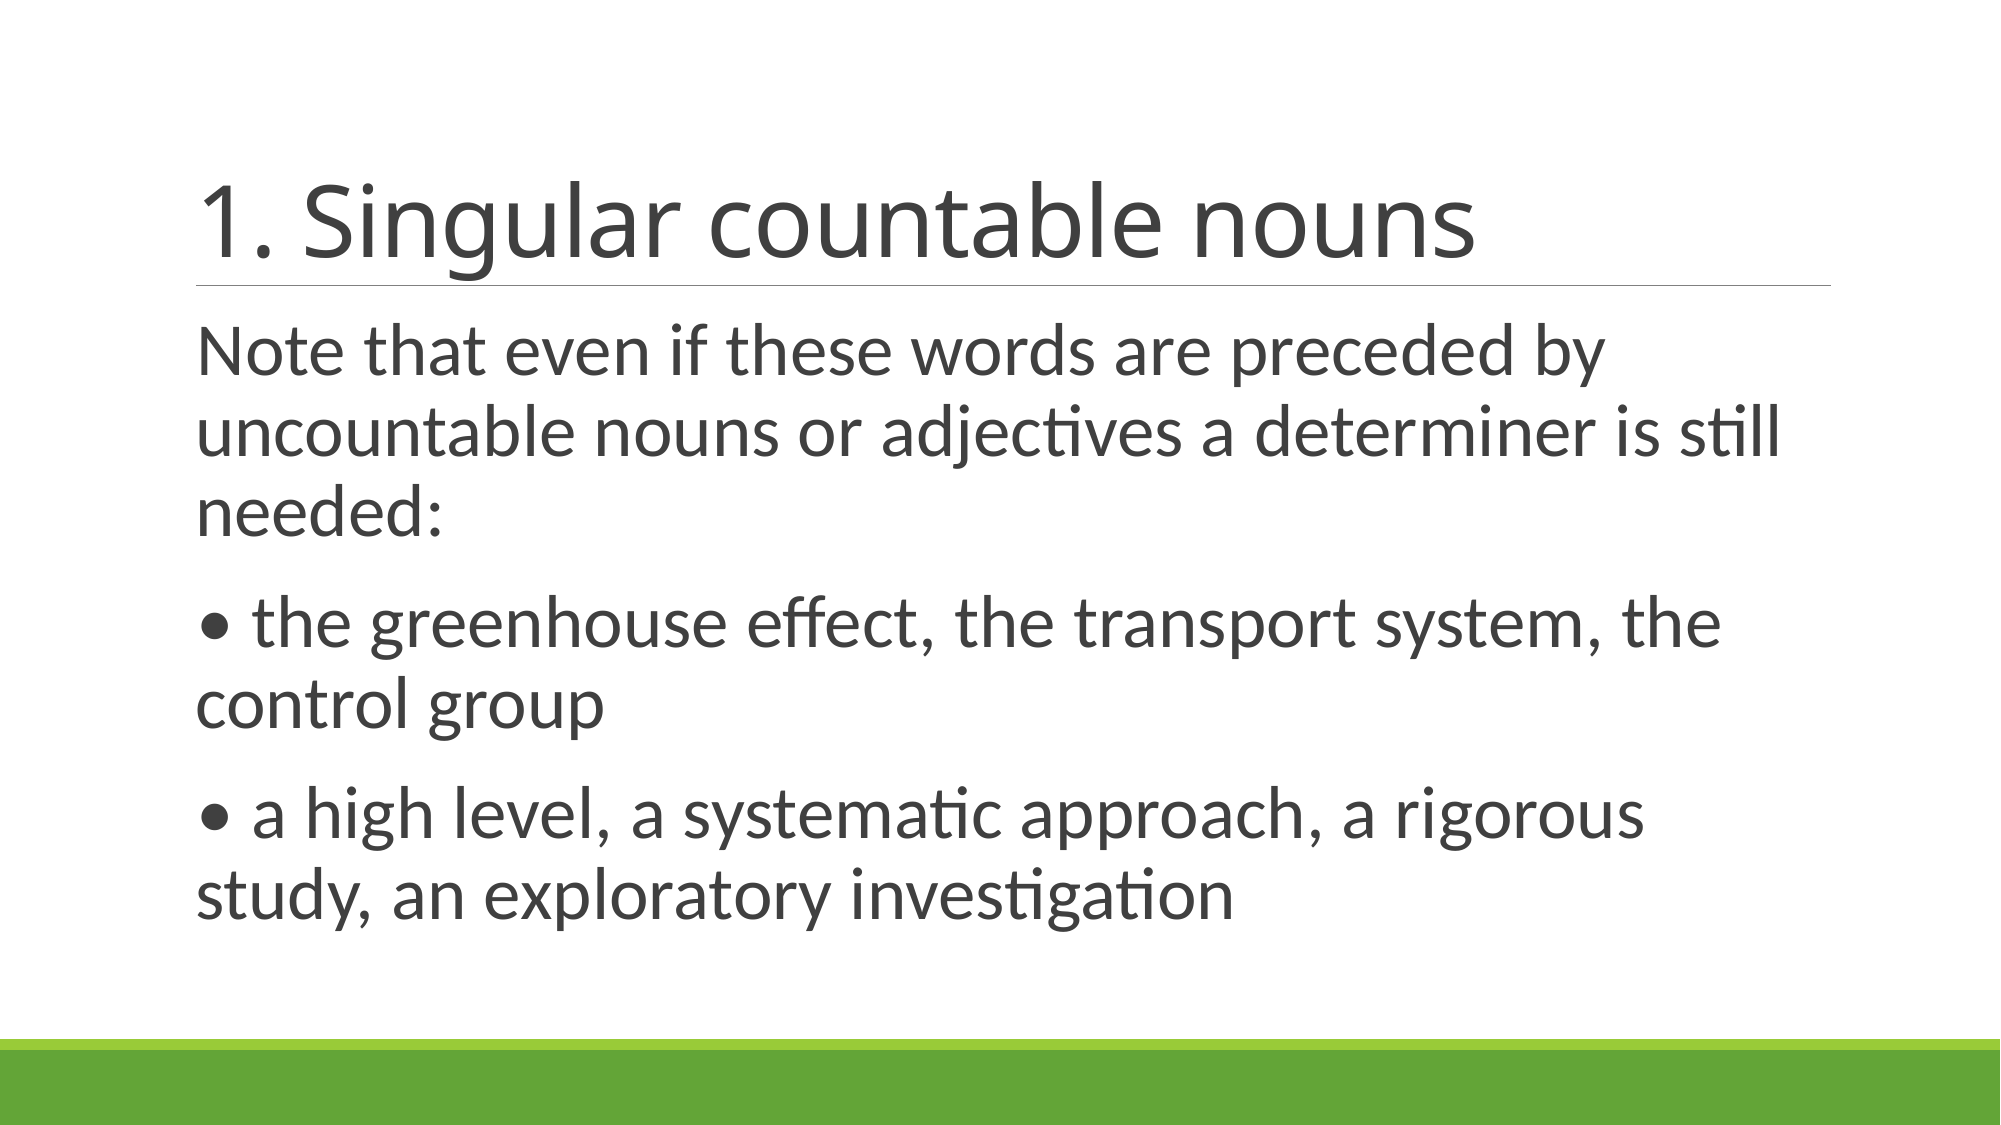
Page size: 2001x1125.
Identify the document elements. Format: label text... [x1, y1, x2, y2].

list Note that even if these words are preceded by uncountable nouns or adjectives a determiner is still needed: • the greenhouse effect, the transport system, the control group • a high level, a systematic approach, a rigorous study, an exploratory investigation [180, 302, 1830, 963]
title 1. Singular countable nouns [180, 47, 1830, 285]
